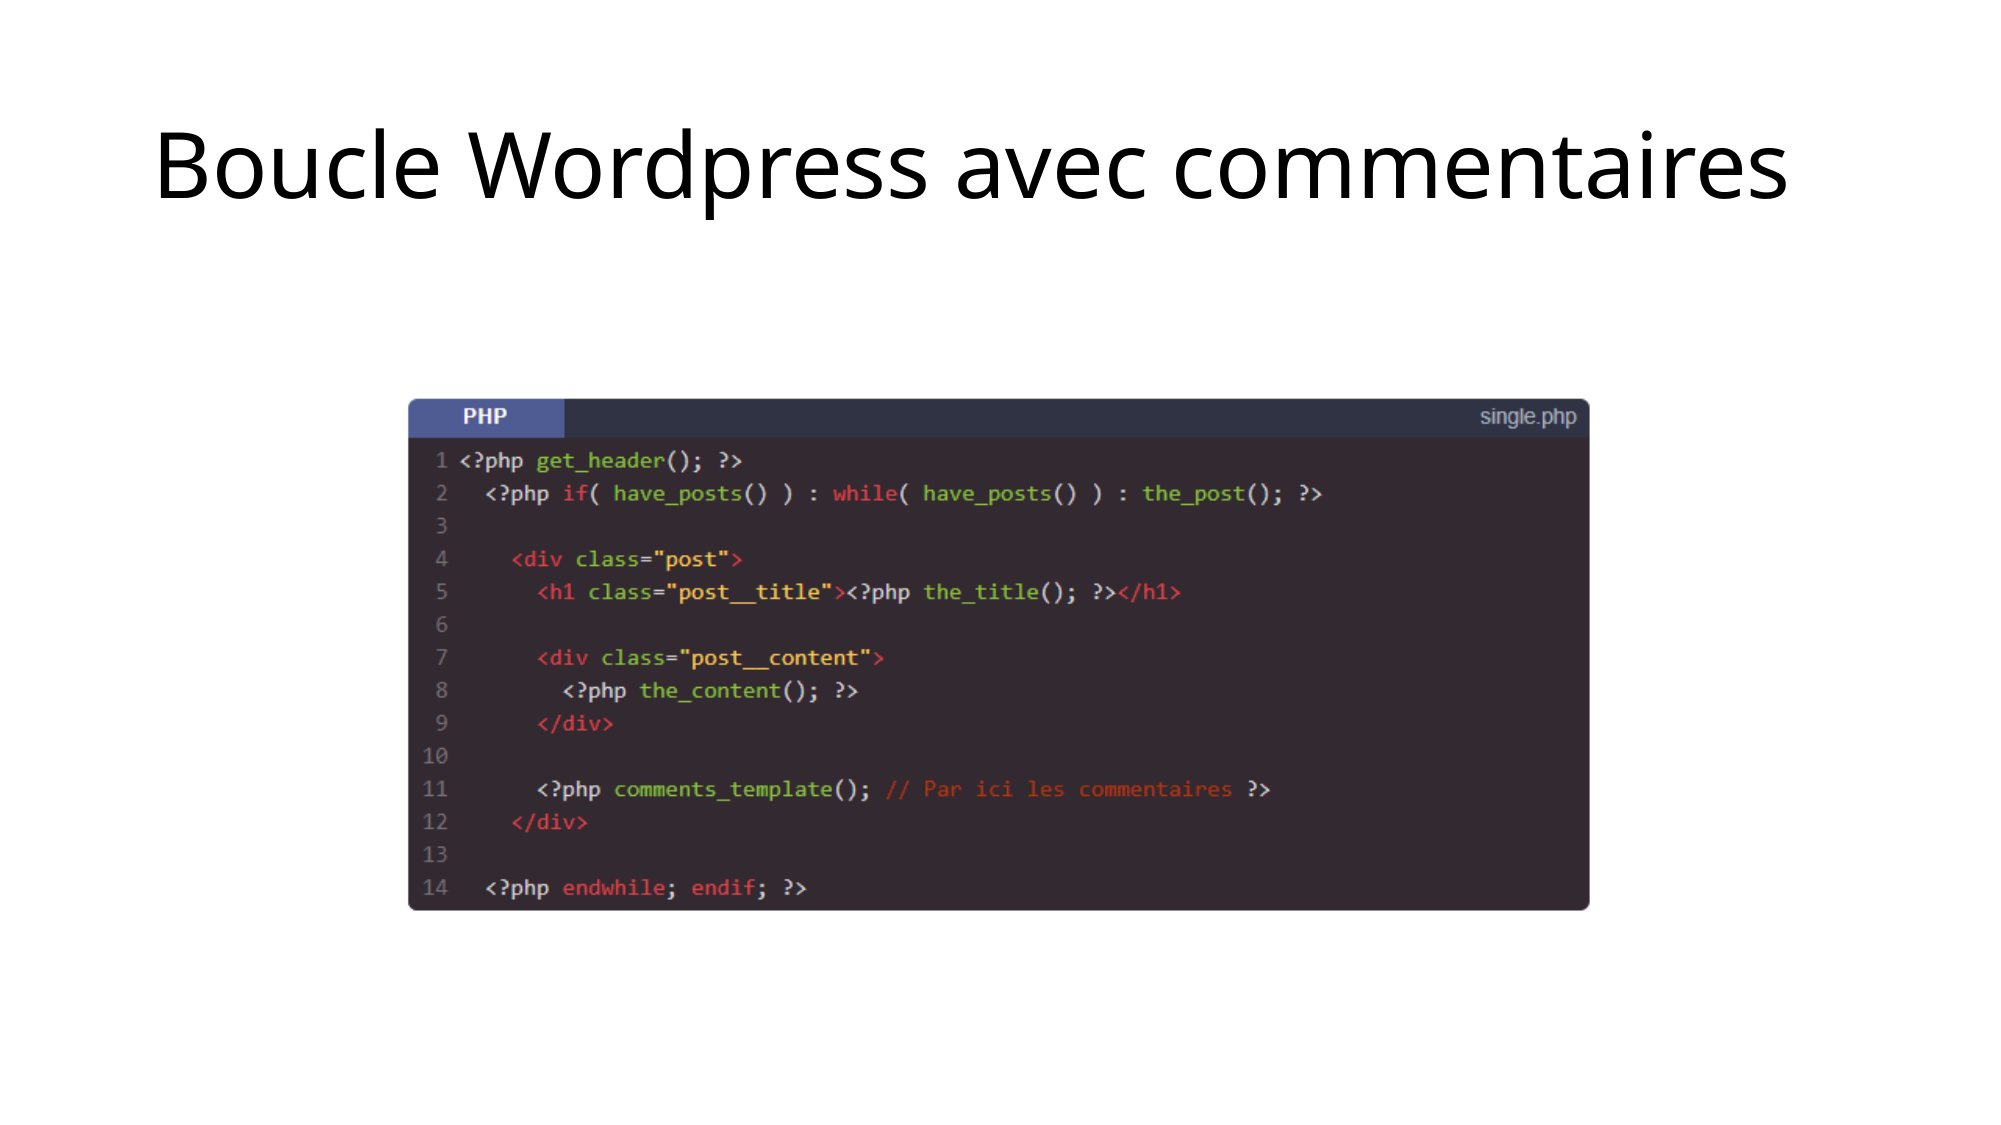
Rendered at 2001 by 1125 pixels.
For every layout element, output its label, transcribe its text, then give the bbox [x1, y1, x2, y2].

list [395, 385, 1604, 928]
title Boucle Wordpress avec commentaires [137, 59, 1863, 278]
